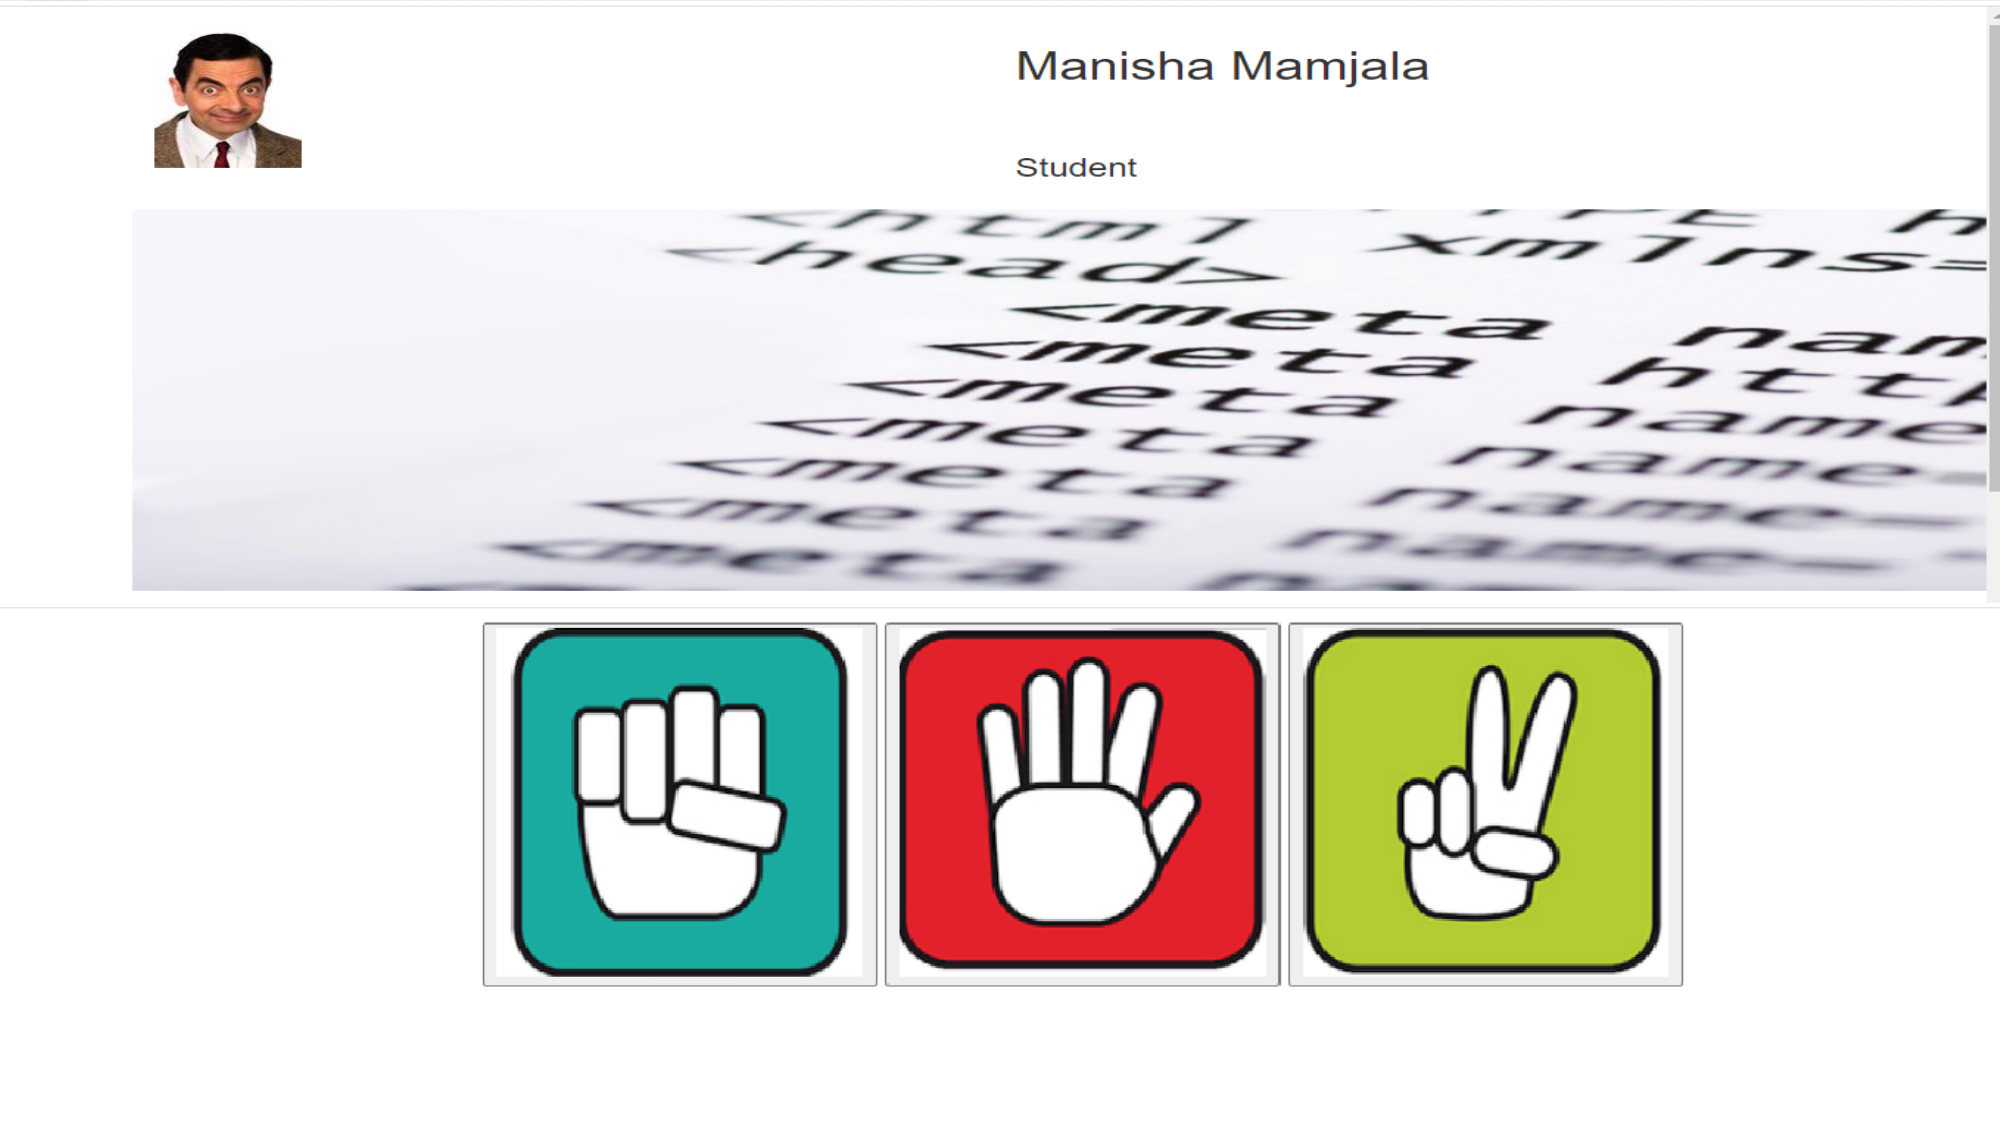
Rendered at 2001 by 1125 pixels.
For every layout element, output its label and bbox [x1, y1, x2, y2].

text_box [0, 0, 2000, 1125]
